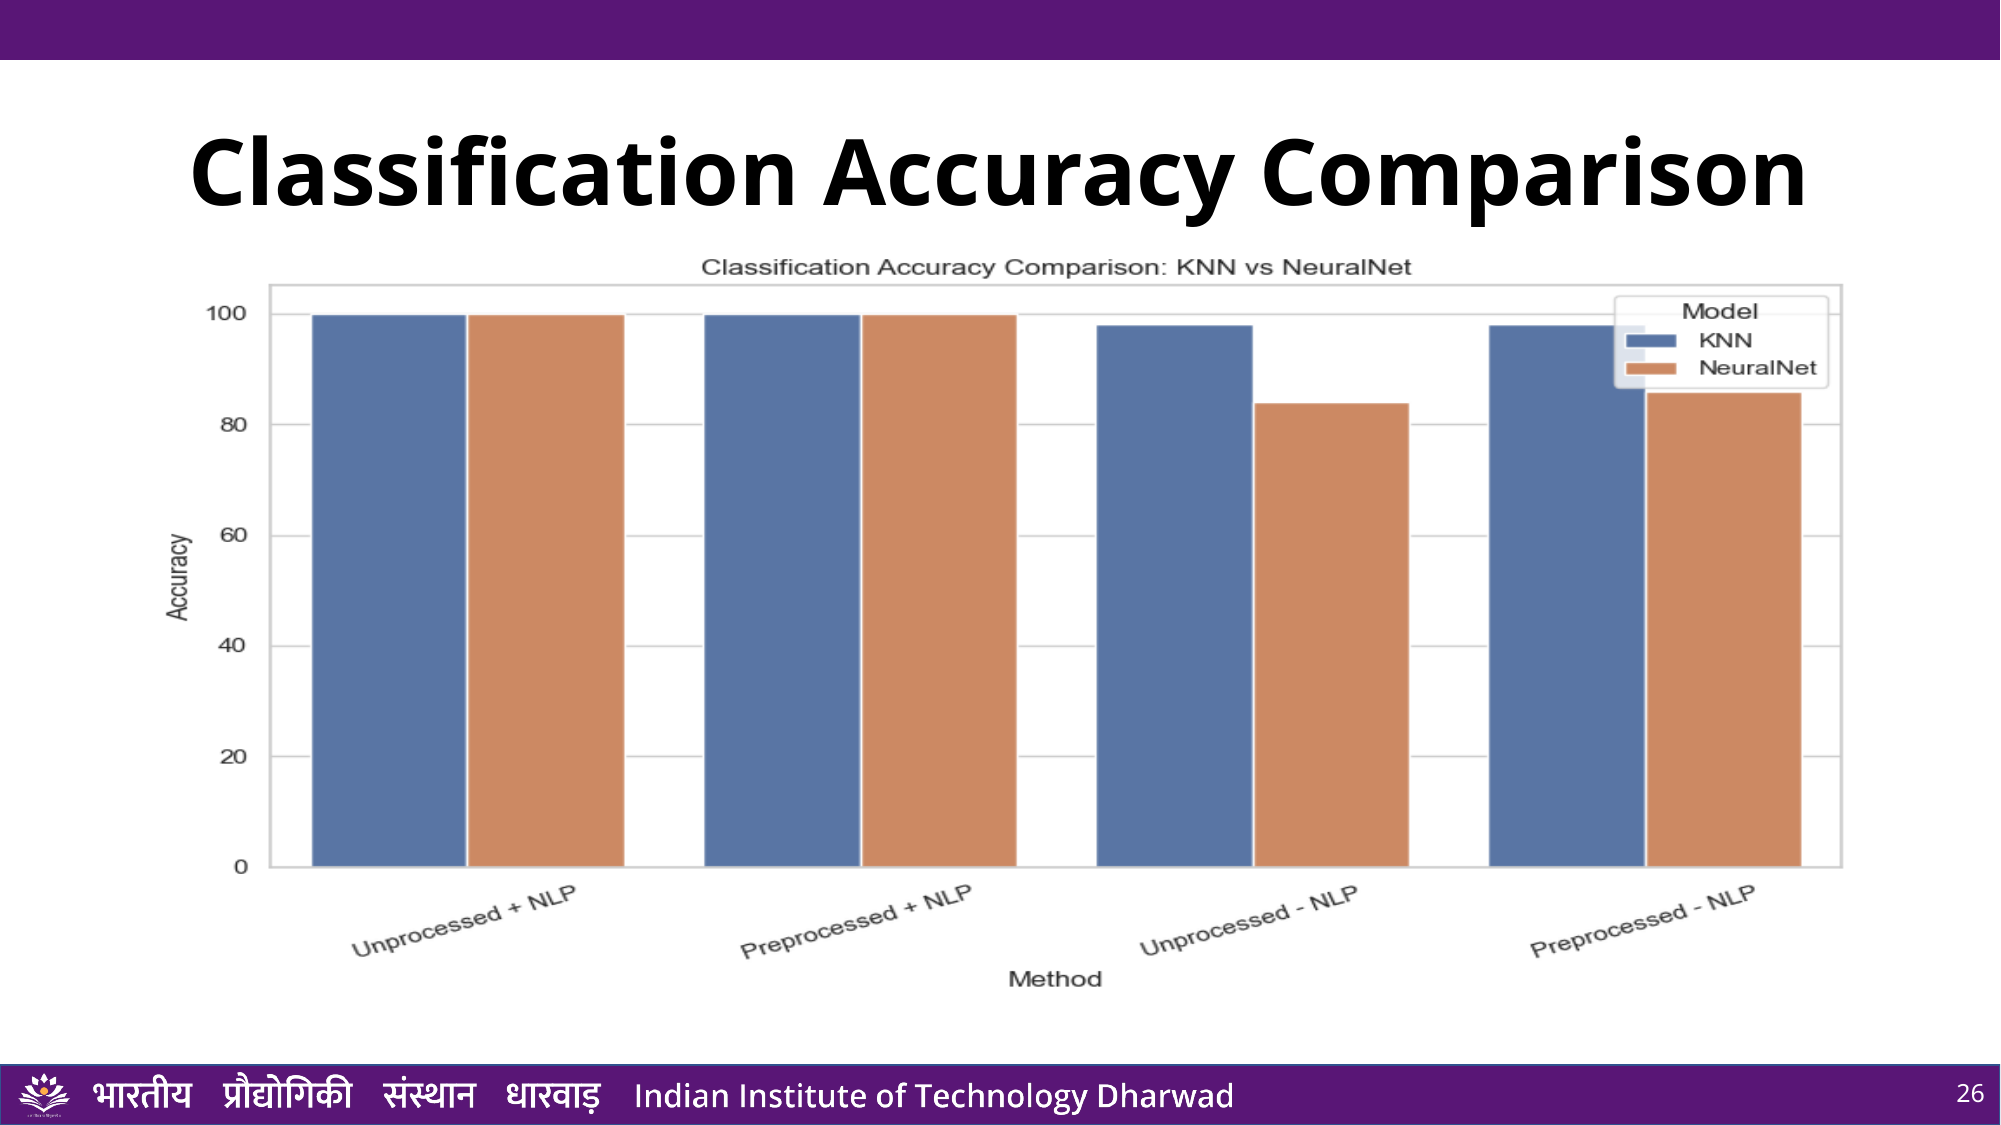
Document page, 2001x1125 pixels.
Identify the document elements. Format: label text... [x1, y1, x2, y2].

picture [137, 236, 1873, 1014]
title Classification Accuracy Comparison [137, 59, 1863, 234]
picture [18, 1072, 1232, 1118]
